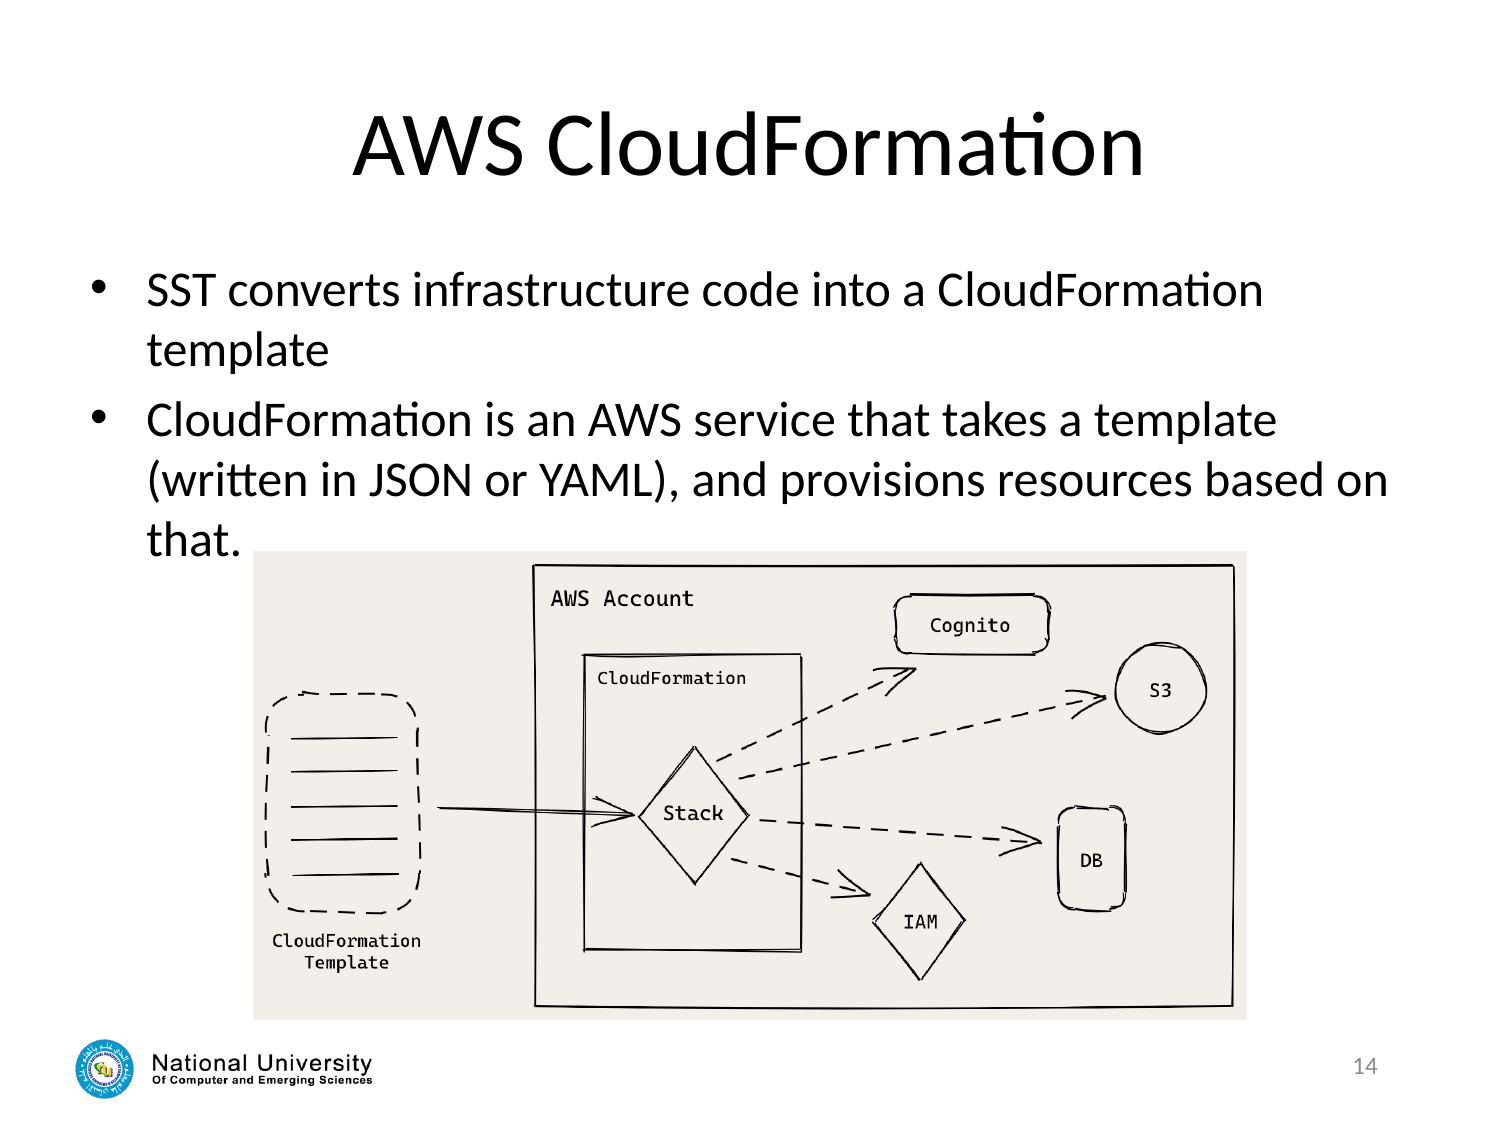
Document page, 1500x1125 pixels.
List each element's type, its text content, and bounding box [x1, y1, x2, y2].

picture [111, 1074, 134, 1099]
title AWS CloudFormation [75, 45, 1425, 233]
list SST converts infrastructure code into a CloudFormation template CloudFormation is an AWS service that takes a template (written in JSON or YAML), and provisions resources based on that. [75, 248, 1425, 1005]
picture [151, 1034, 382, 1104]
slide_number 14 [1337, 1034, 1425, 1095]
picture [252, 551, 1248, 1021]
picture [111, 1039, 134, 1064]
picture [75, 1039, 98, 1065]
picture [87, 1052, 122, 1086]
picture [75, 1075, 100, 1099]
